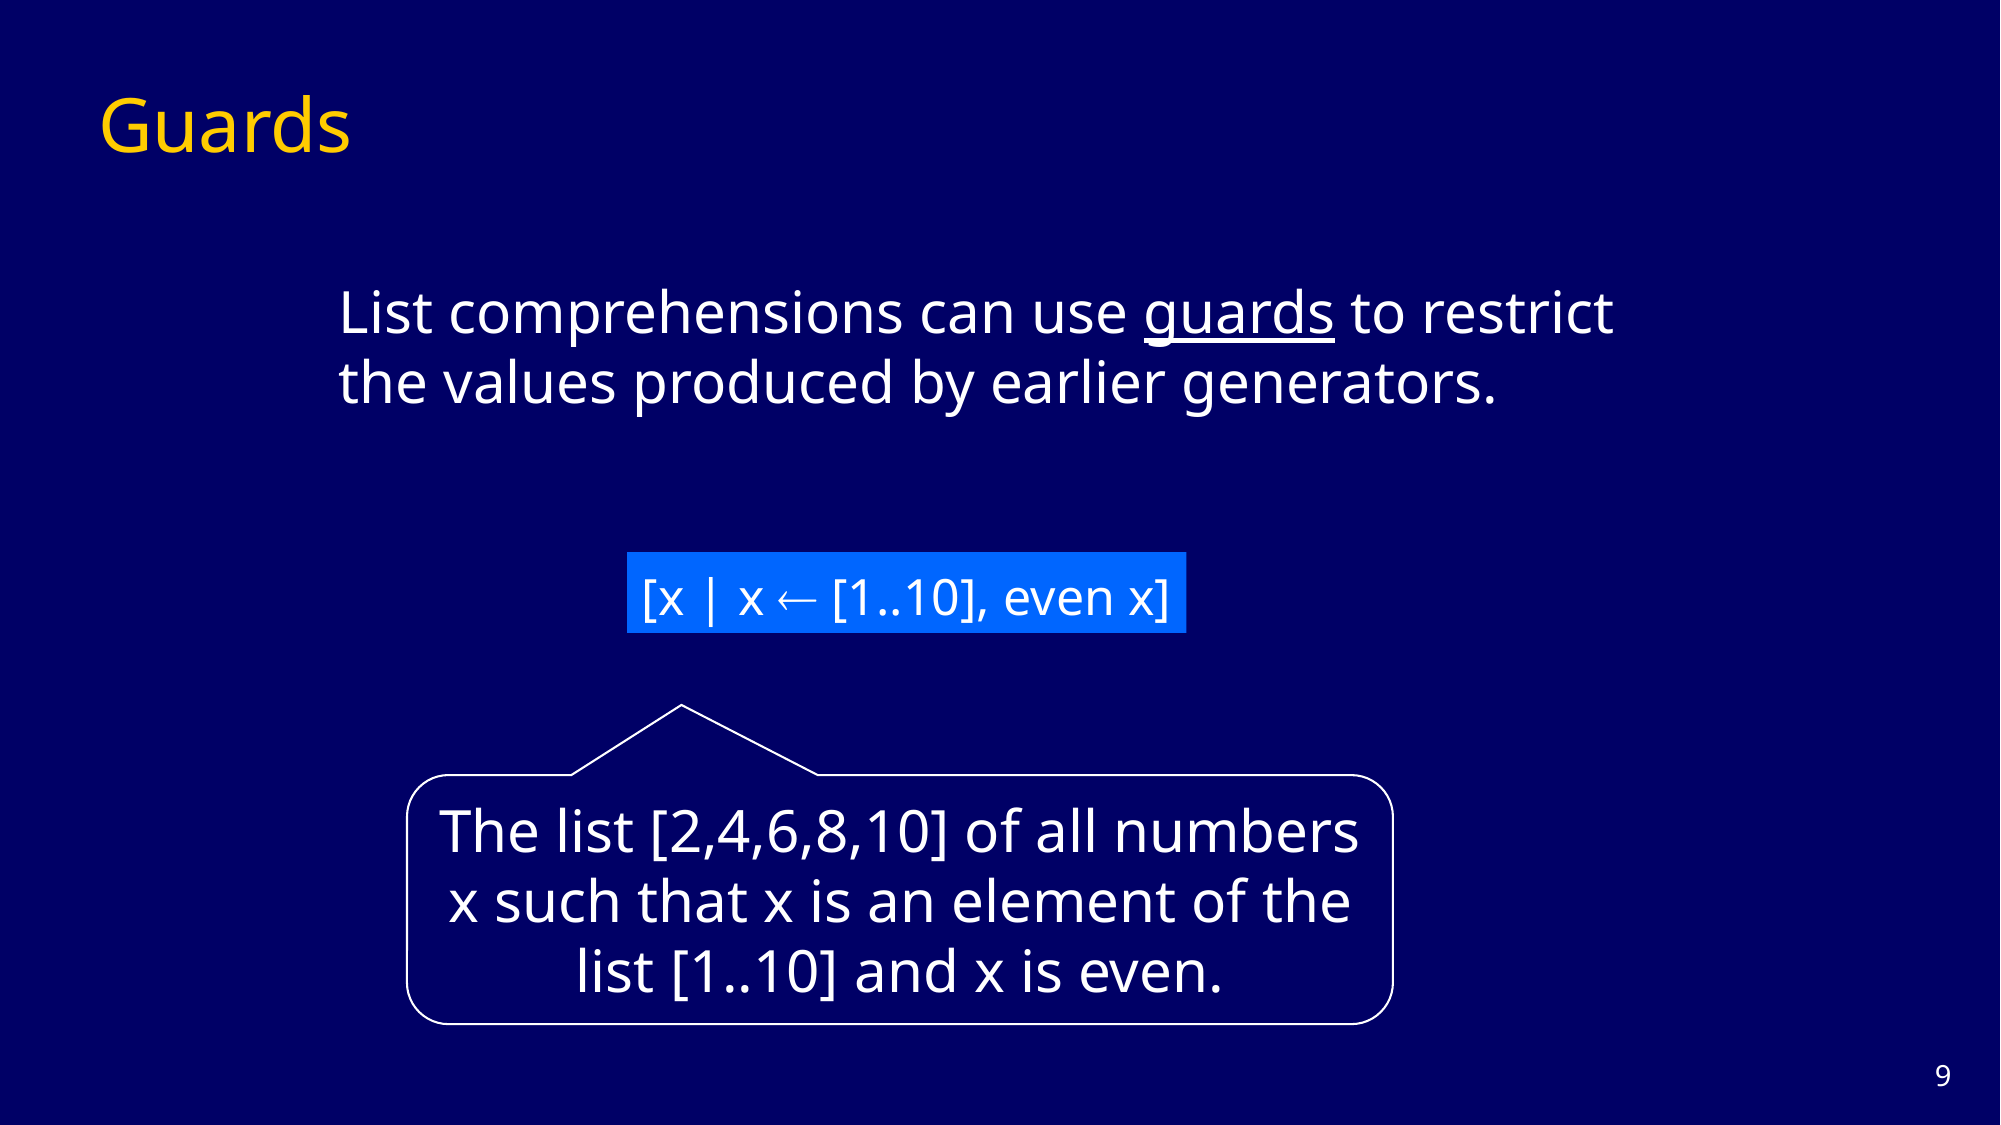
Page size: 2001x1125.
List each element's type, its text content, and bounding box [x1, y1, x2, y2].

text_box [x | x  [1..10], even x] [627, 552, 1187, 633]
title Guards [83, 62, 1784, 175]
slide_number 8 [1833, 1049, 1967, 1101]
text_box List comprehensions can use guards to restrict the values produced by earlier generators. [323, 267, 1671, 423]
text_box The list [2,4,6,8,10] of all numbers x such that x is an element of the list [1..10] and x is even. [406, 704, 1393, 1025]
